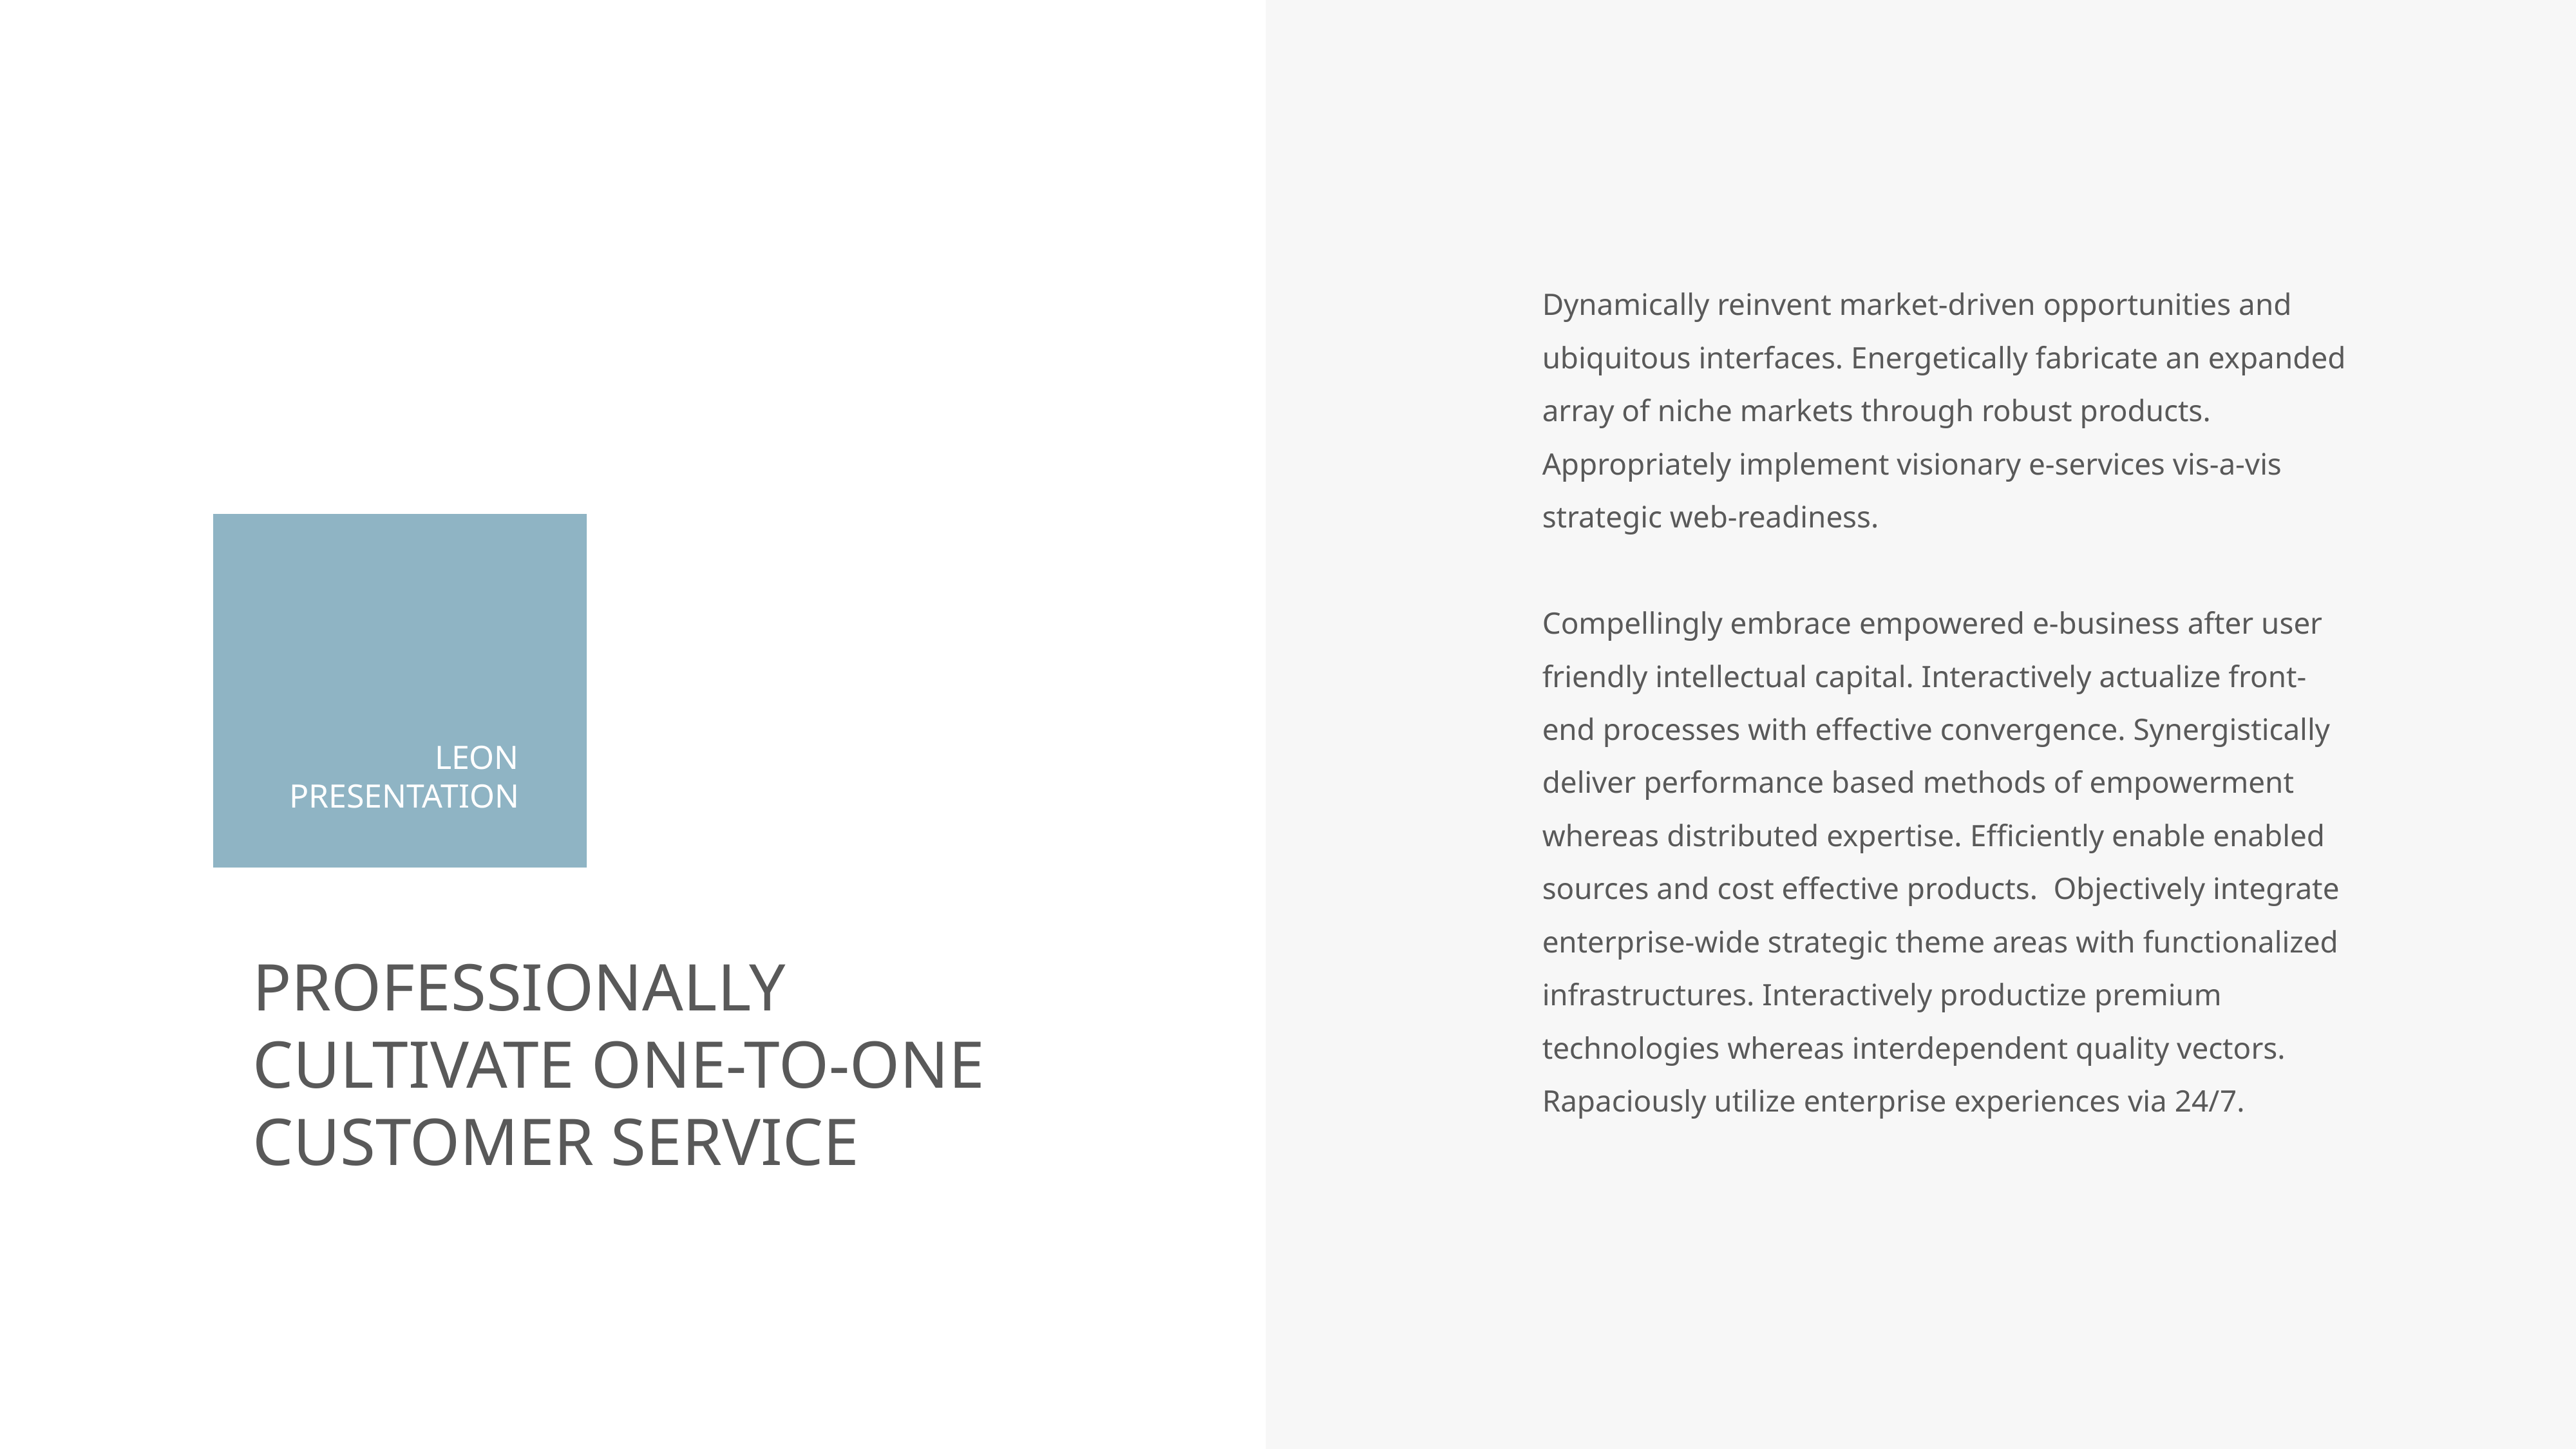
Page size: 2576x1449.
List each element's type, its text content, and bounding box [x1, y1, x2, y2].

text_box LEON PRESENTATION [279, 732, 529, 820]
text_box PROFESSIONALLY CULTIVATE ONE-TO-ONE CUSTOMER SERVICE [243, 942, 995, 1183]
text_box Dynamically reinvent market-driven opportunities and ubiquitous interfaces. Energetically fabricate an expanded array of niche markets through robust products. Appropriately implement visionary e-services vis-a-vis strategic web-readiness. Compellingly embrace empowered e-business after user friendly intellectual capital. Interactively actualize front-end processes with effective convergence. Synergistically deliver performance based methods of empowerment whereas distributed expertise. Efficiently enable enabled sources and cost effective products. Objectively integrate enterprise-wide strategic theme areas with functionalized infrastructures. Interactively productize premium technologies whereas interdependent quality vectors. Rapaciously utilize enterprise experiences via 24/7. [1533, 263, 2358, 1123]
text_box [1265, 0, 2576, 1449]
text_box [213, 513, 587, 868]
